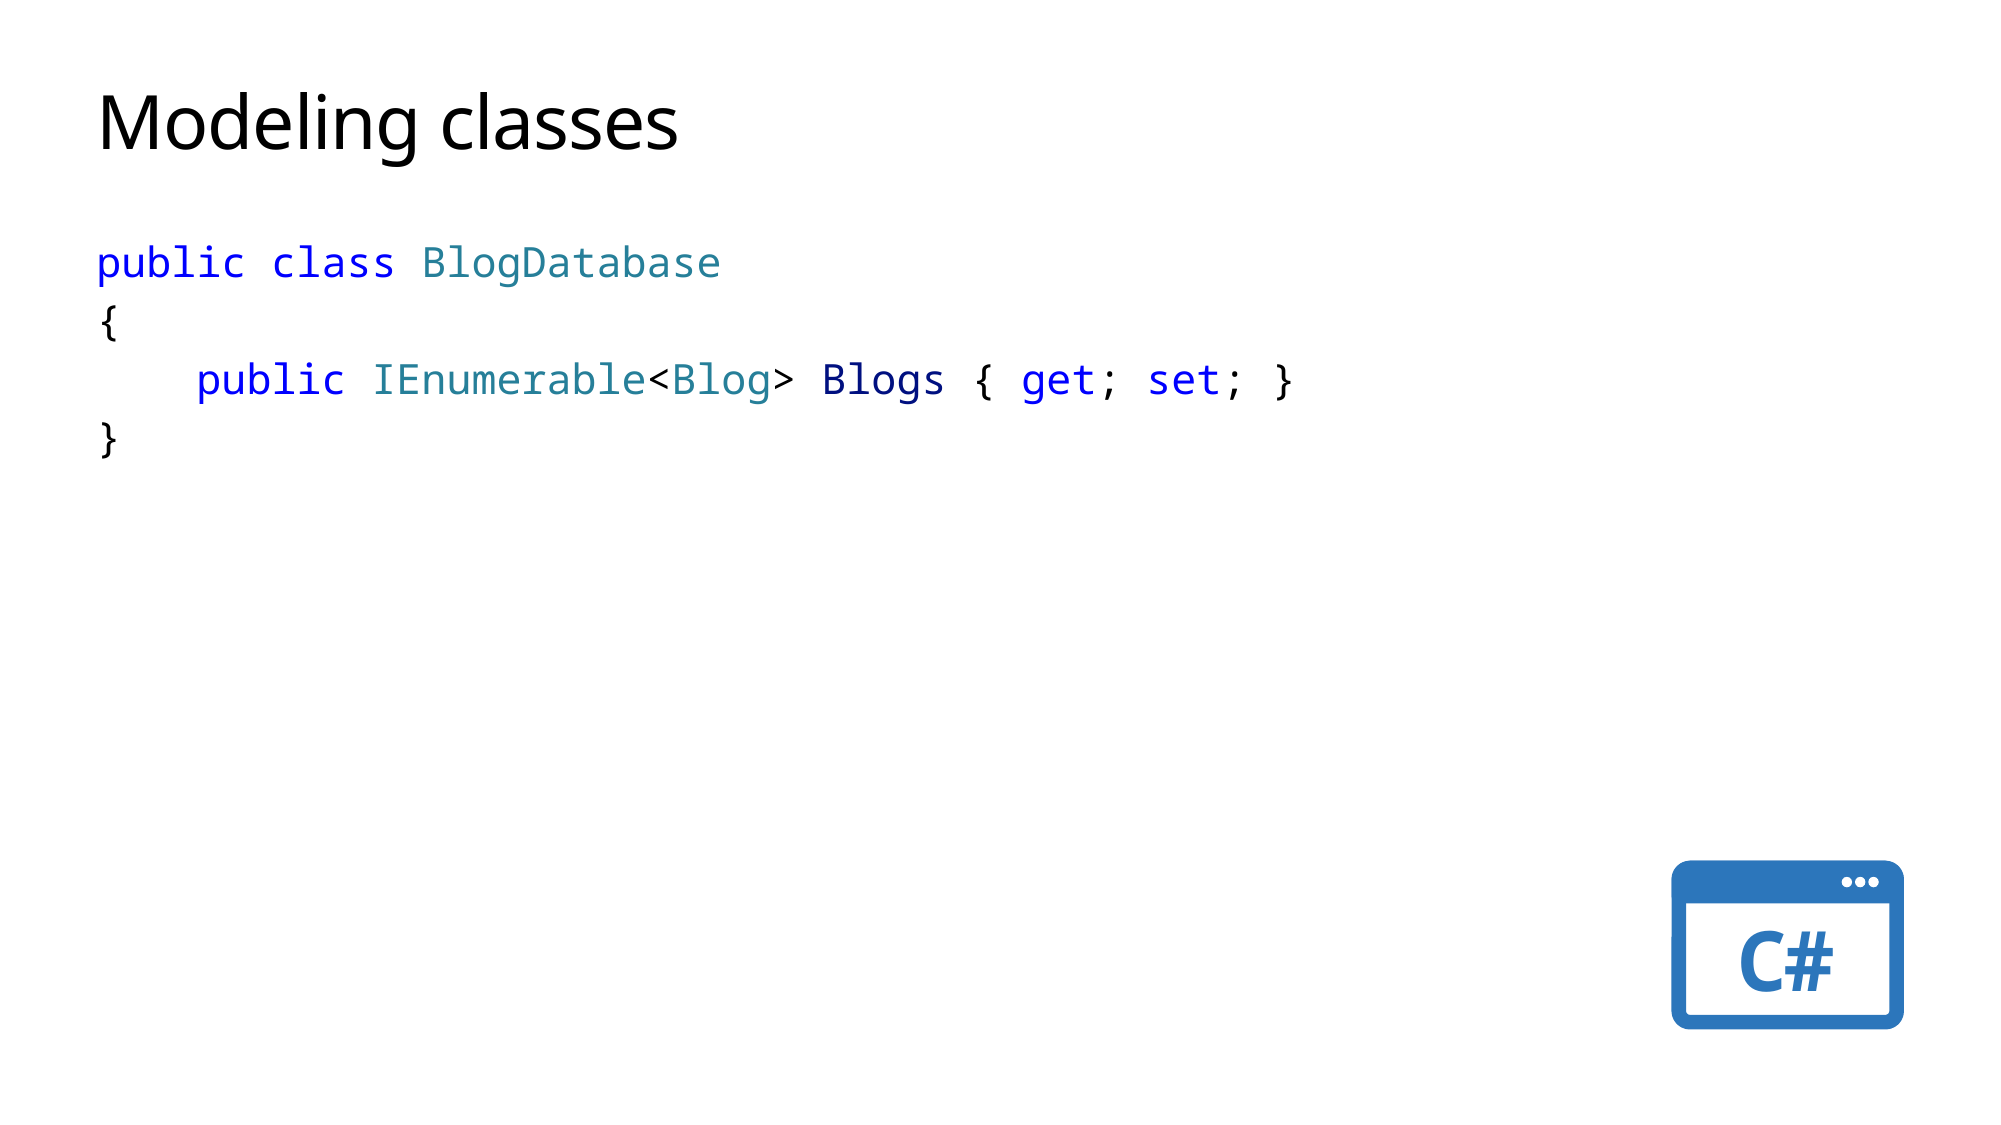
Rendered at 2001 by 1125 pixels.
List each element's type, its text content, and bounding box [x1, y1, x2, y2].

list public class BlogDatabase { public IEnumerable<Blog> Blogs { get; set; } } [96, 235, 1904, 549]
title Modeling classes [96, 75, 1904, 166]
